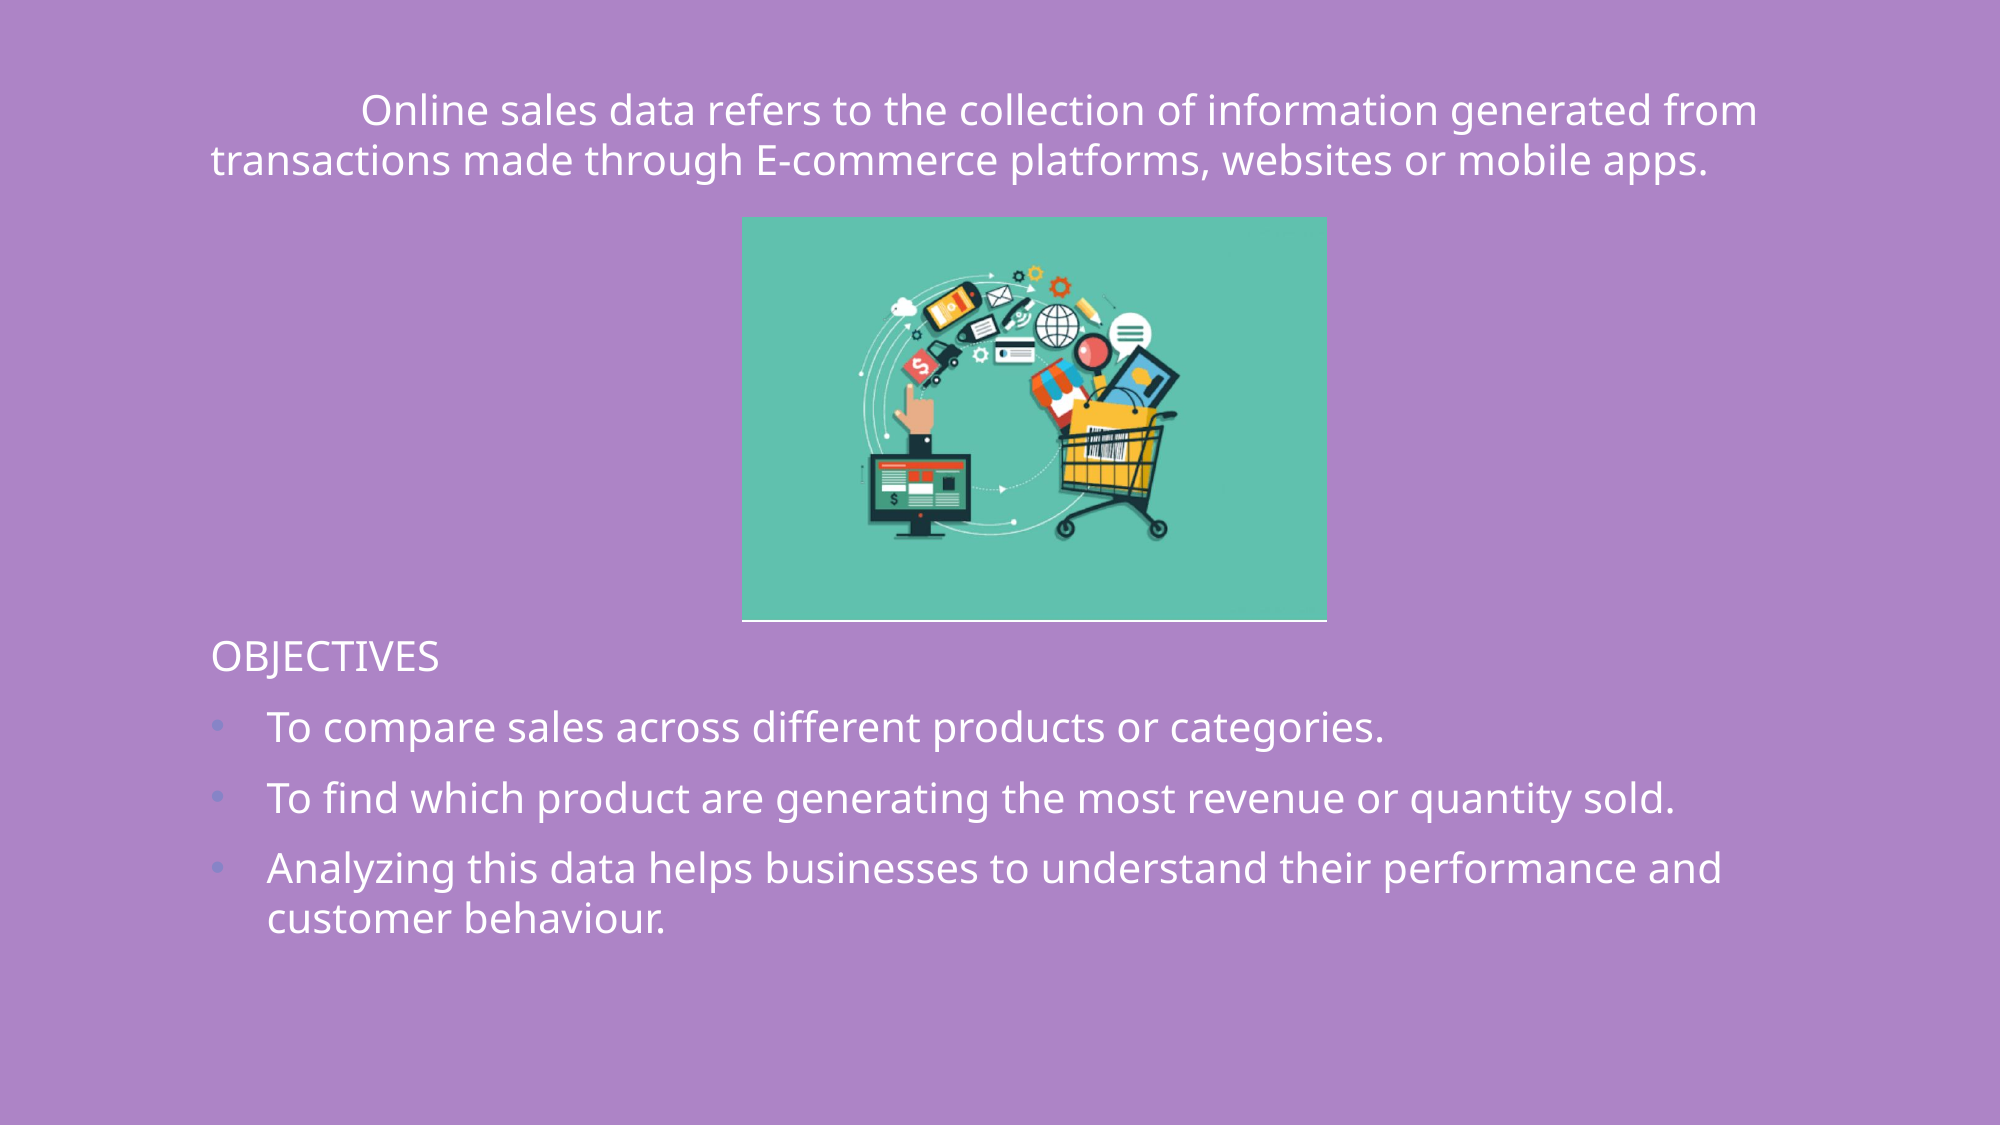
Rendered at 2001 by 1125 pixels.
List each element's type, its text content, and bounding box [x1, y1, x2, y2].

list Online sales data refers to the collection of information generated from transactions made through E-commerce platforms, websites or mobile apps. OBJECTIVES To compare sales across different products or categories. To find which product are generating the most revenue or quantity sold. Analyzing this data helps businesses to understand their performance and customer behaviour. [136, 76, 1833, 999]
picture [742, 217, 1327, 622]
